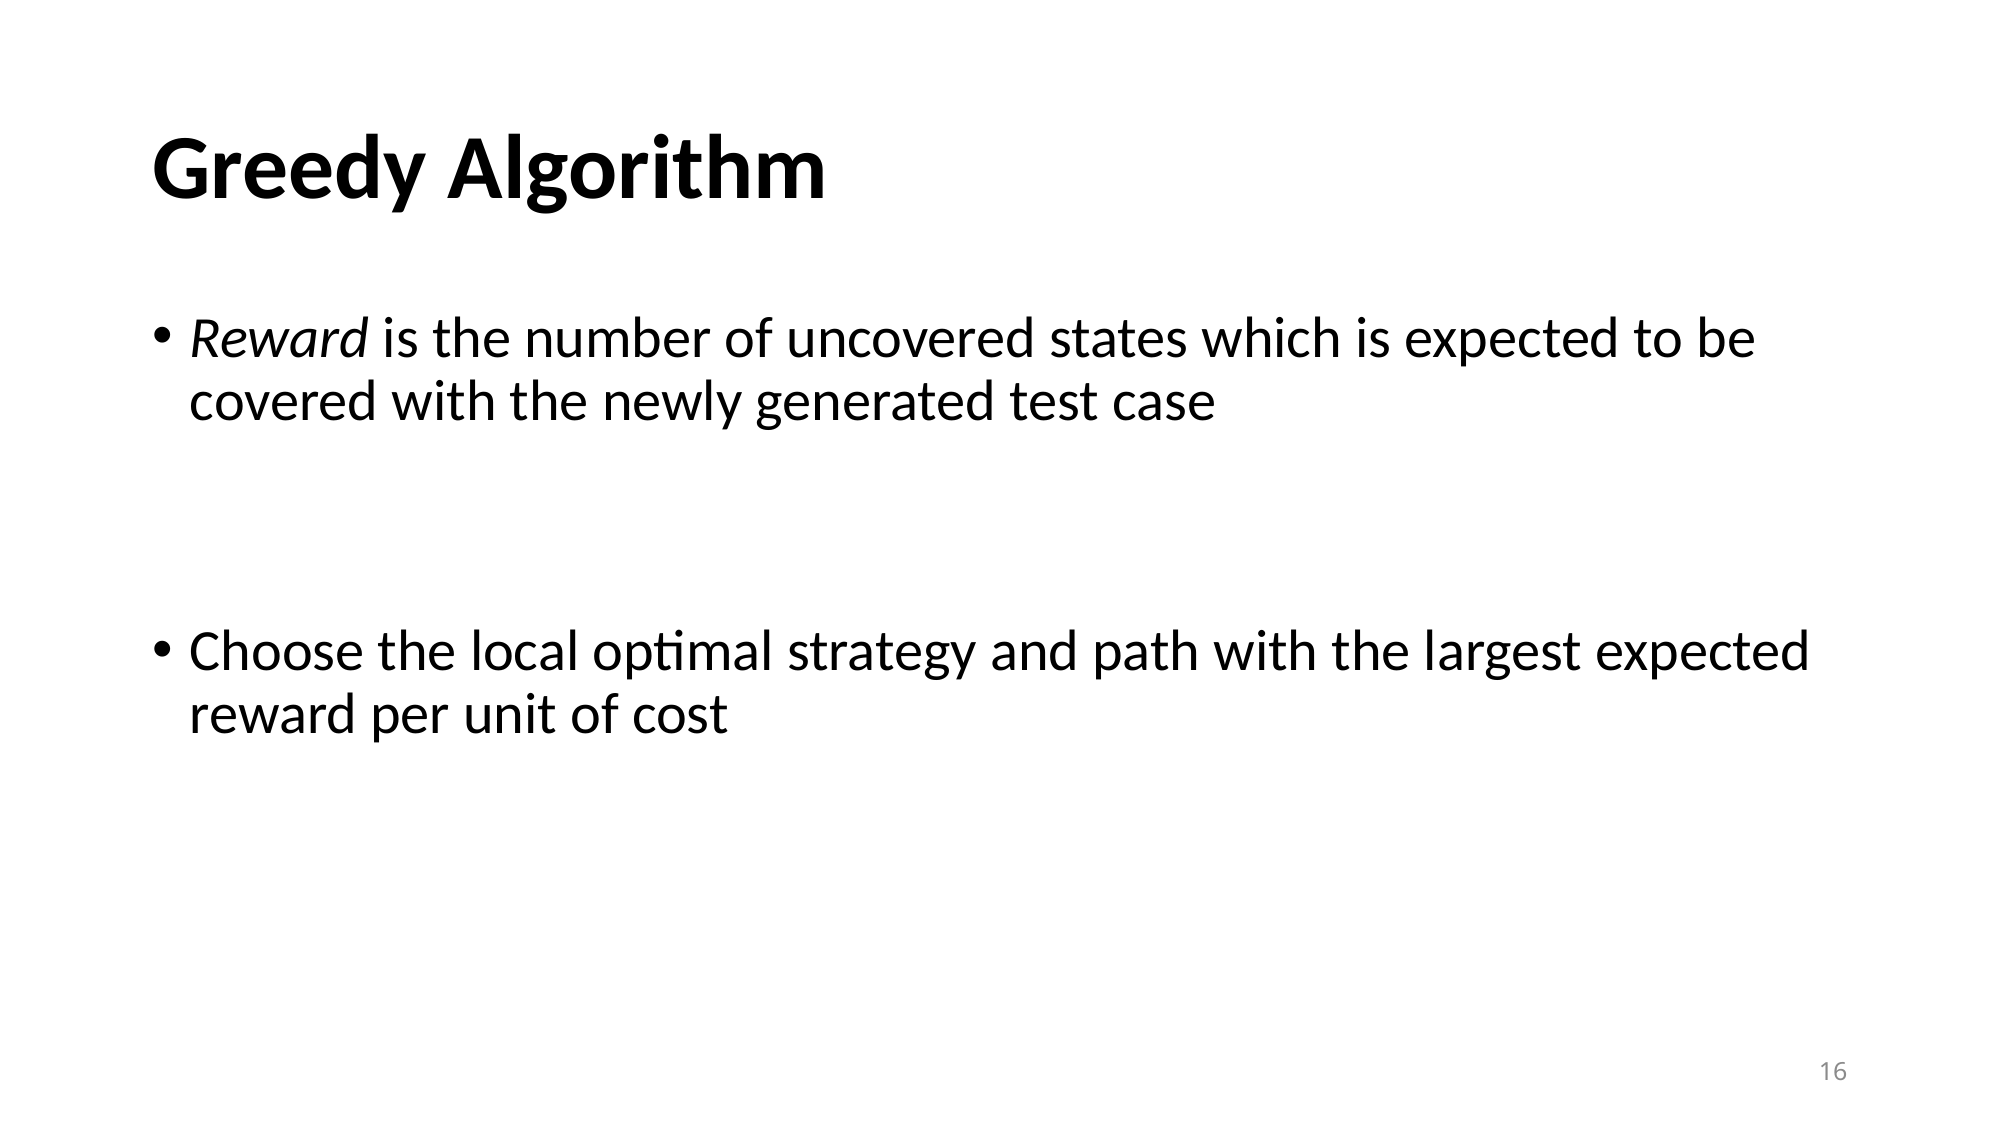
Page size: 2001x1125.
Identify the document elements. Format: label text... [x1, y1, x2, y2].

slide_number 16 [1412, 1042, 1863, 1103]
title Greedy Algorithm [137, 59, 1863, 278]
